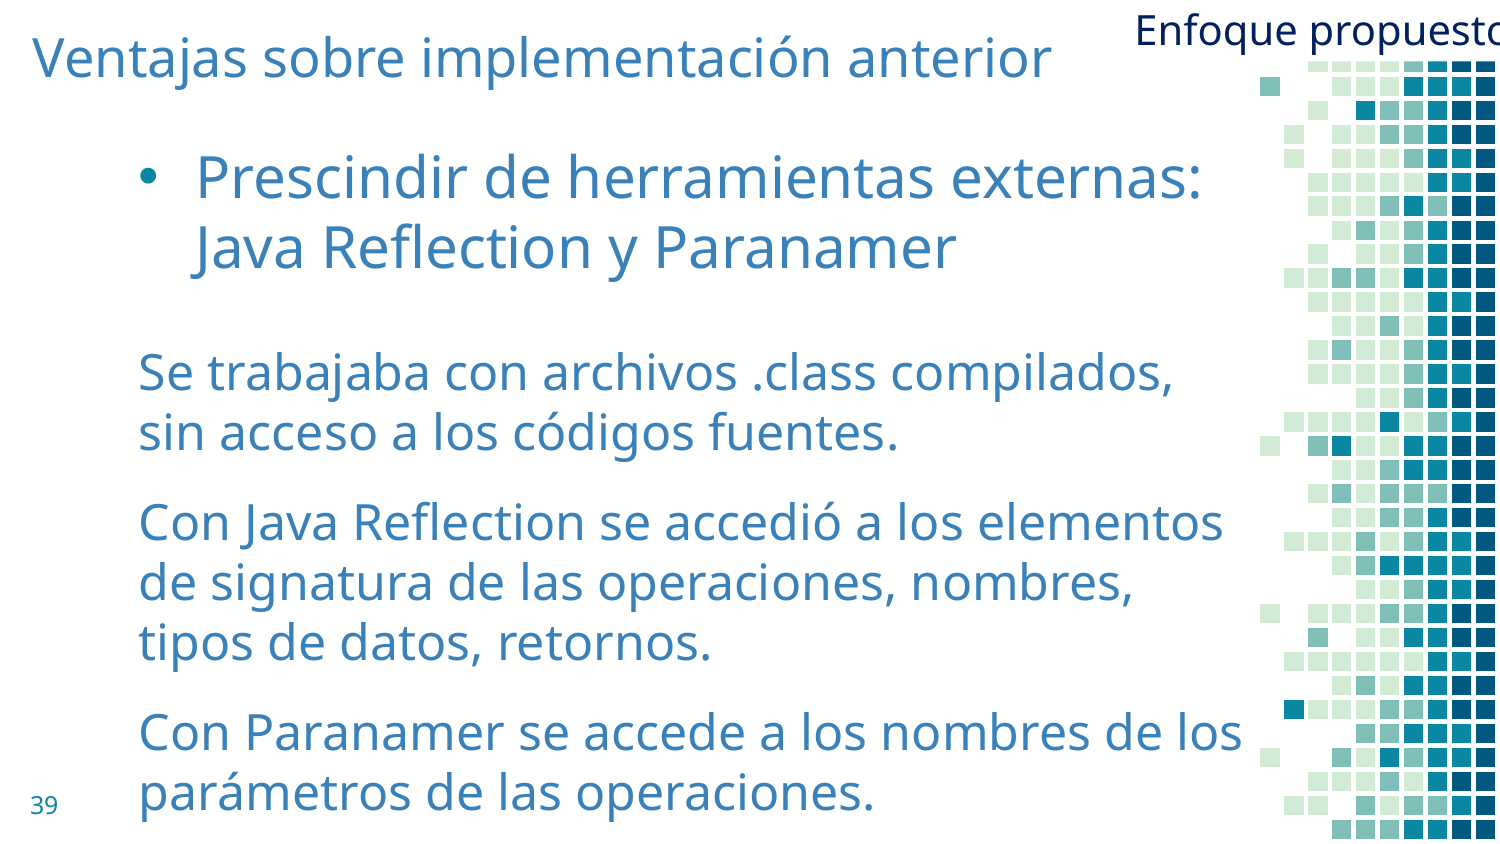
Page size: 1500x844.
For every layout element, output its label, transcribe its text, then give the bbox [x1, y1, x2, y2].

text_box Prescindir de herramientas externas: Java Reflection y Paranamer Se trabajaba con archivos .class compilados, sin acceso a los códigos fuentes. Con Java Reflection se accedió a los elementos de signatura de las operaciones, nombres, tipos de datos, retornos. Con Paranamer se accede a los nombres de los parámetros de las operaciones. [123, 79, 1262, 836]
slide_number 39 [15, 774, 105, 839]
title Ventajas sobre implementación anterior [17, 0, 1164, 103]
text_box Enfoque propuesto [1119, 0, 1500, 62]
